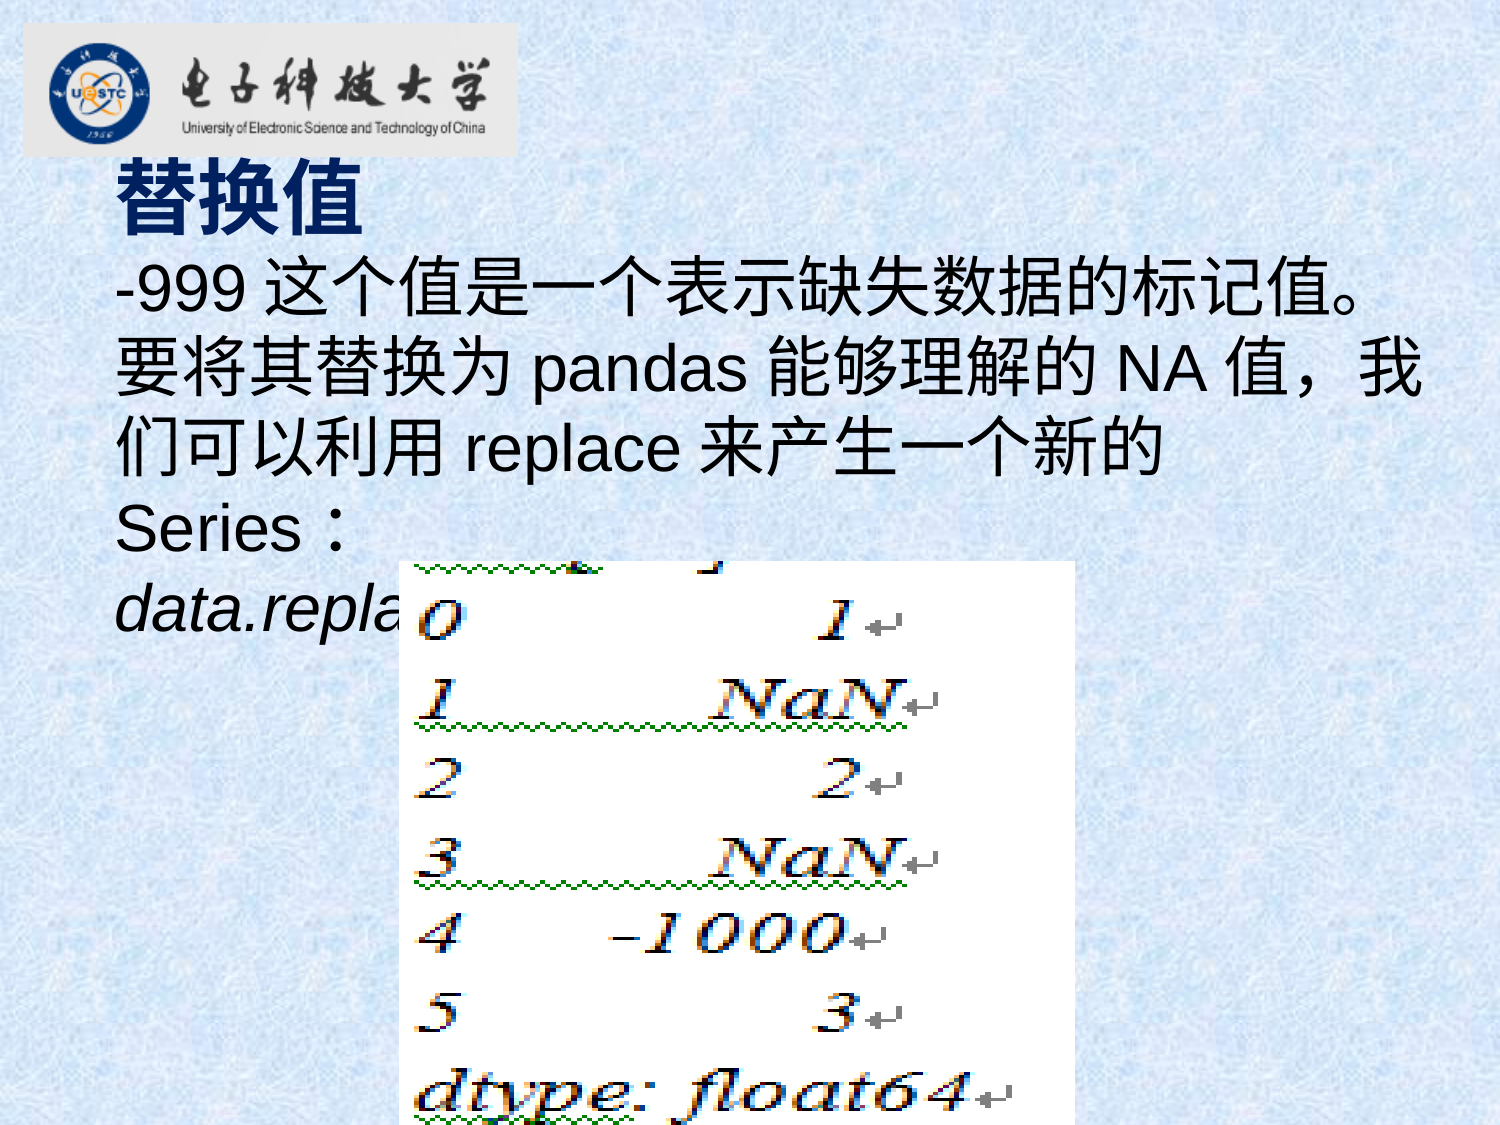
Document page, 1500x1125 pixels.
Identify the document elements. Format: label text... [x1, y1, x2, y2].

text_box -999这个值是一个表示缺失数据的标记值。要将其替换为pandas能够理解的NA值，我们可以利用replace来产生一个新的Series： data.replace(-999, np.nan) [99, 237, 1463, 652]
title 替换值 [99, 137, 1013, 237]
picture [0, 0, 1500, 1125]
